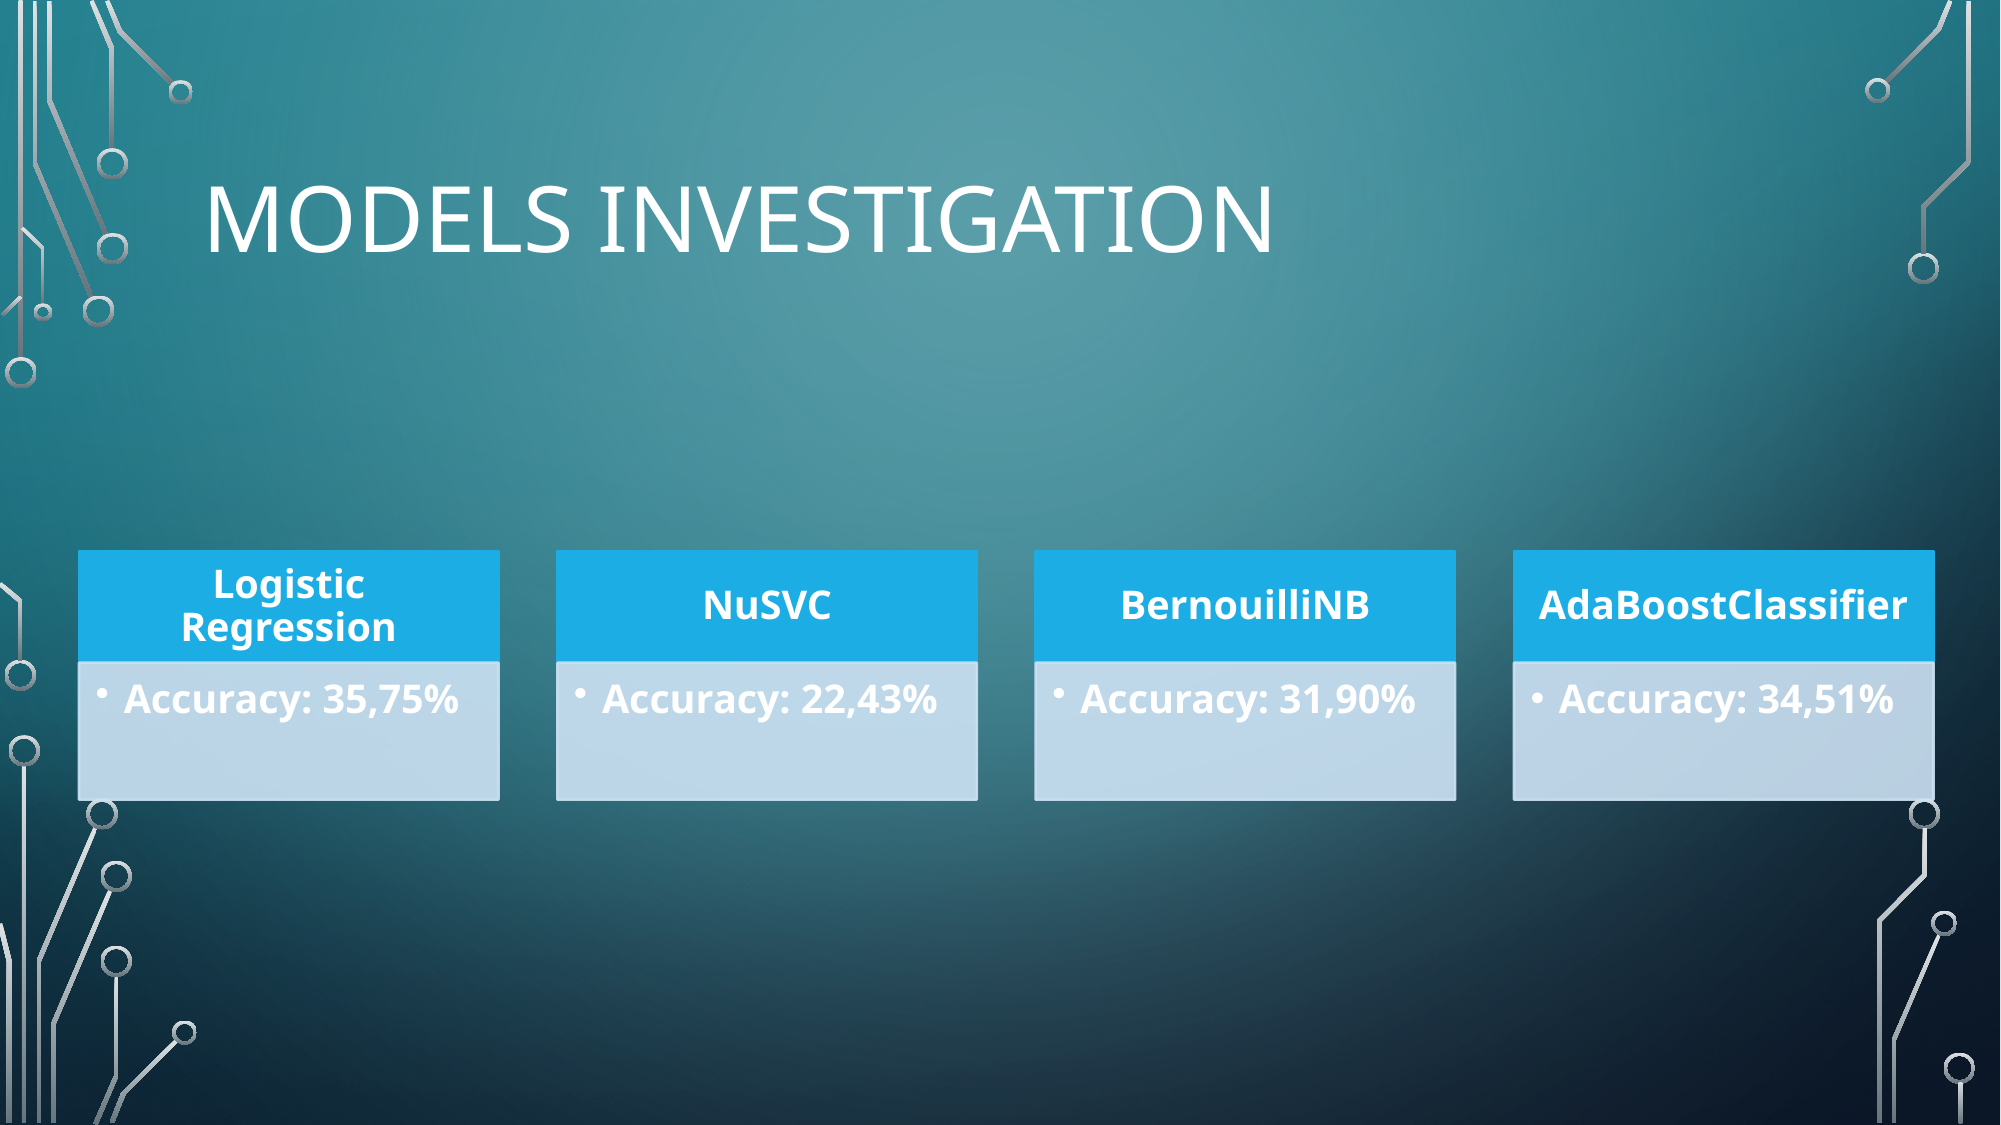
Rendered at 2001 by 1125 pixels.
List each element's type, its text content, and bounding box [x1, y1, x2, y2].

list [77, 306, 1935, 1045]
title MODELS INVESTIGATION [187, 101, 1813, 306]
